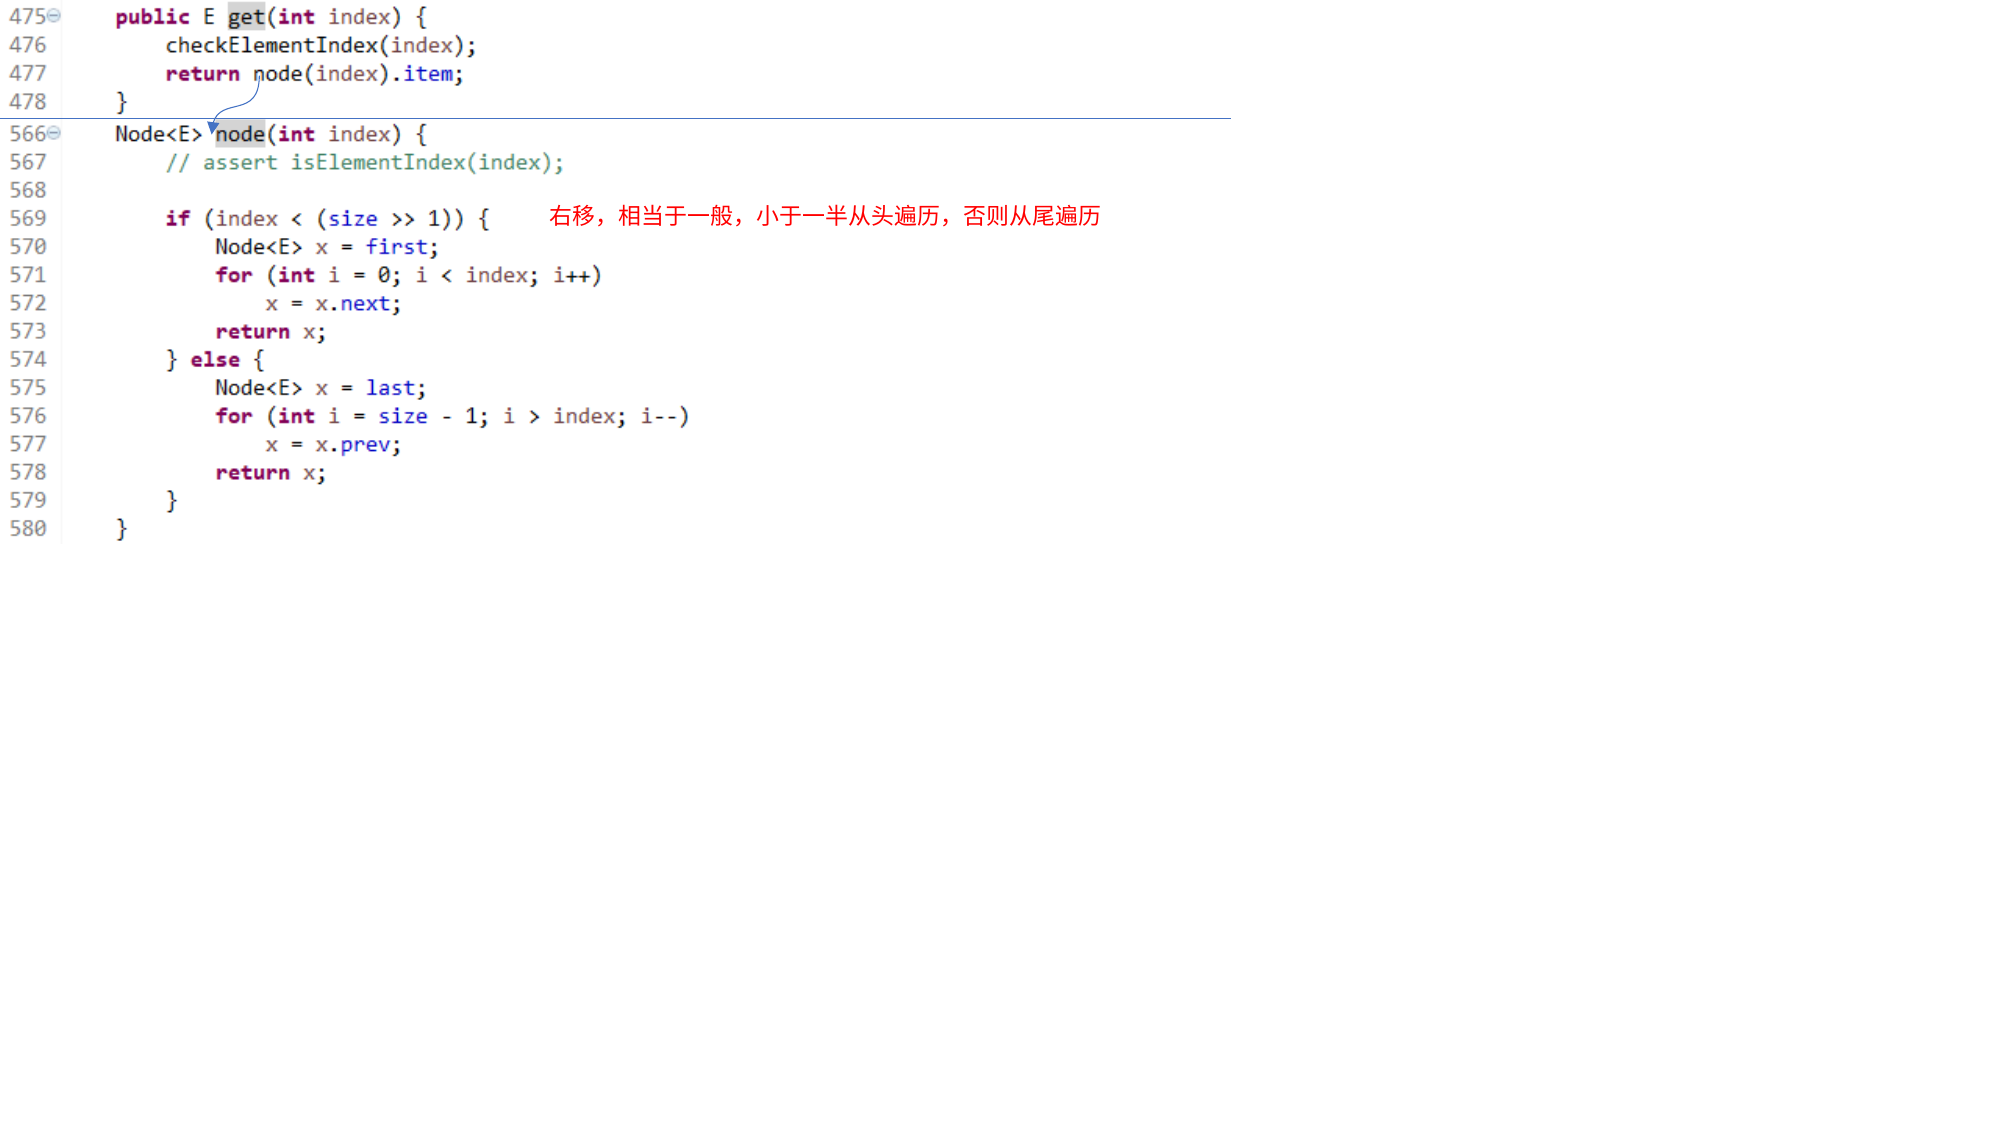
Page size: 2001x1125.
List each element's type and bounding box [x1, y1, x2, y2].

picture [0, 0, 1672, 119]
picture [0, 119, 1169, 544]
text_box [206, 81, 265, 129]
